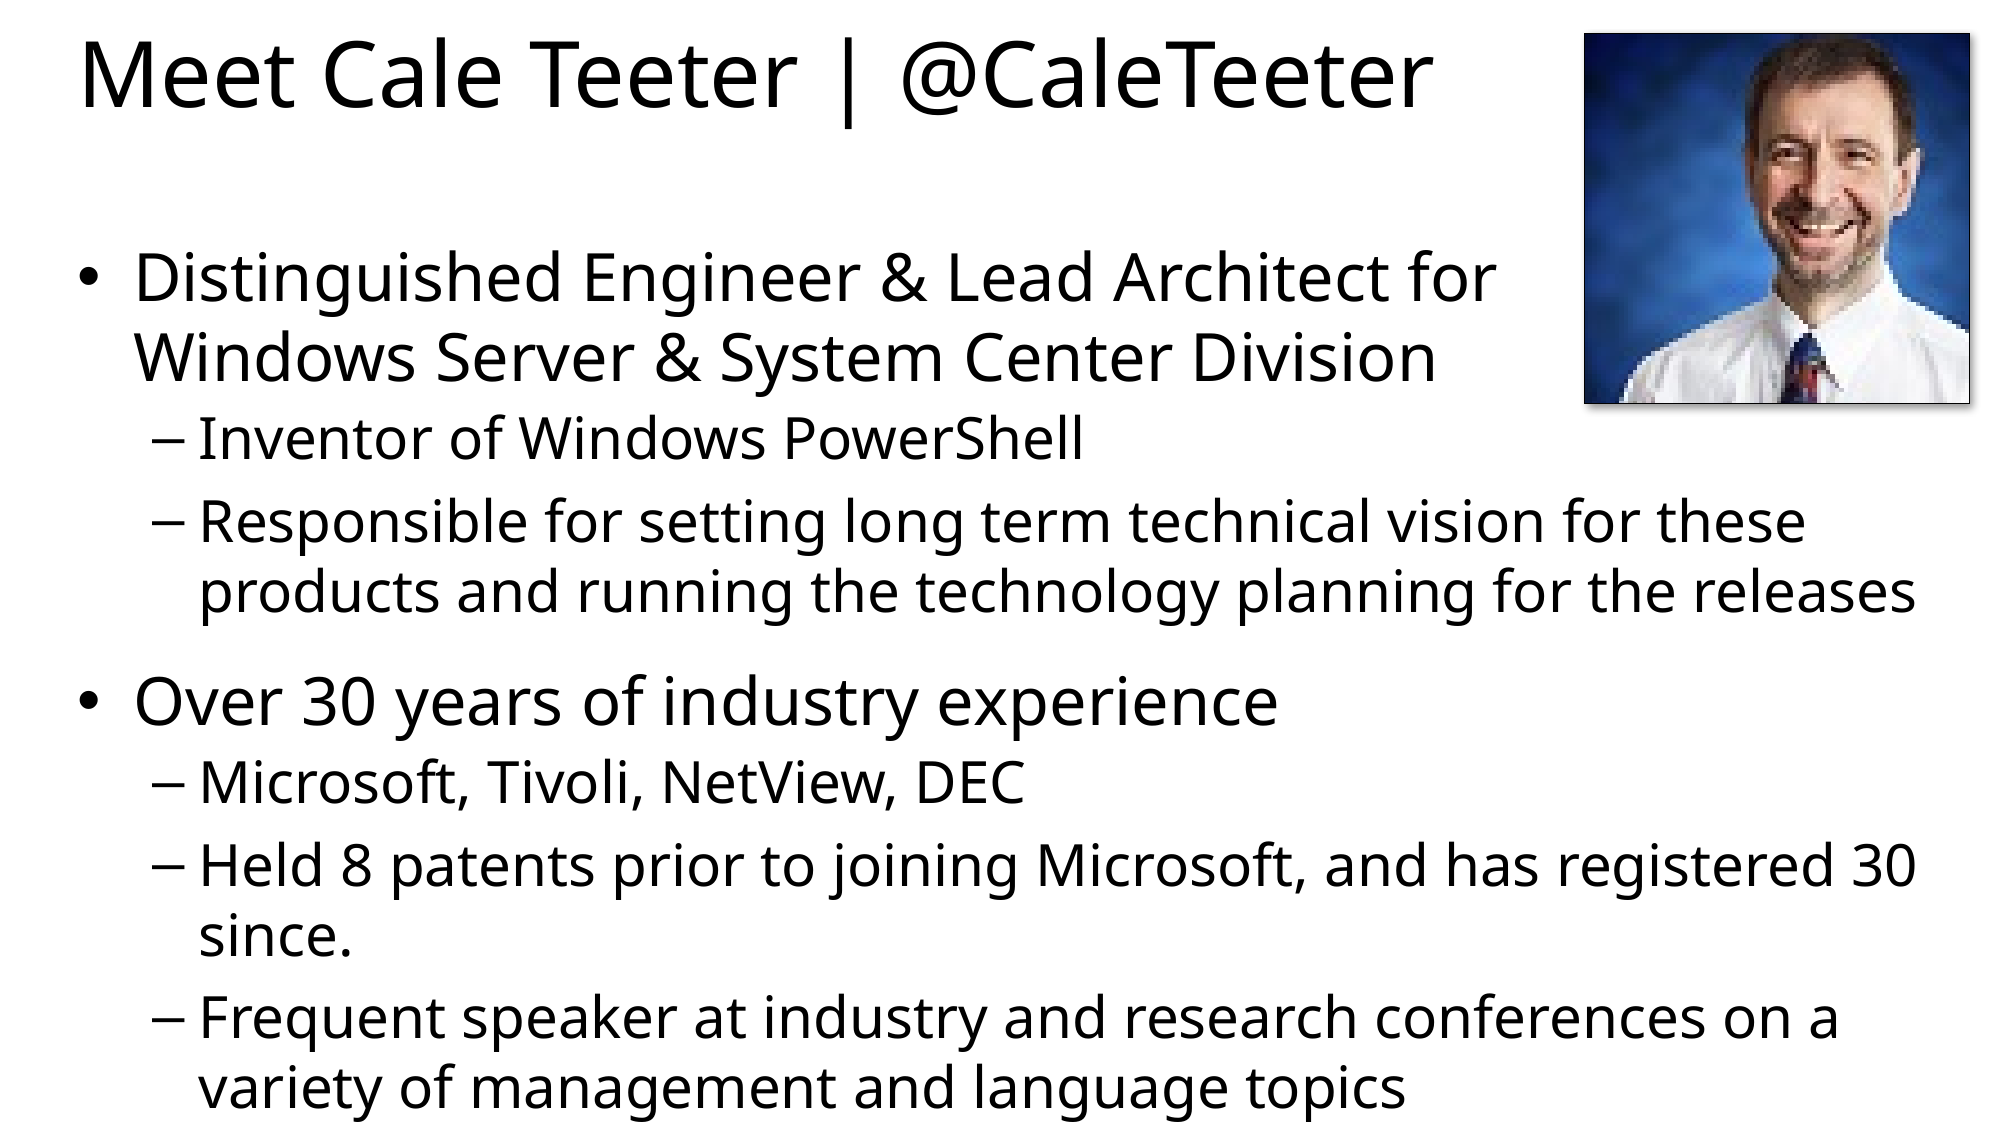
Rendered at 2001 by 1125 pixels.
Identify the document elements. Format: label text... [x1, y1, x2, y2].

picture [1584, 32, 1970, 404]
list Distinguished Engineer & Lead Architect for Windows Server & System Center Division Inventor of Windows PowerShell Responsible for setting long term technical vision for these products and running the technology planning for the releases Over 30 years of industry experience Microsoft, Tivoli, NetView, DEC Held 8 patents prior to joining Microsoft, and has registered 30 since. Frequent speaker at industry and research conferences on a variety of management and language topics [62, 227, 1953, 1096]
title Meet Cale Teeter | ‏@CaleTeeter [62, 29, 1591, 205]
